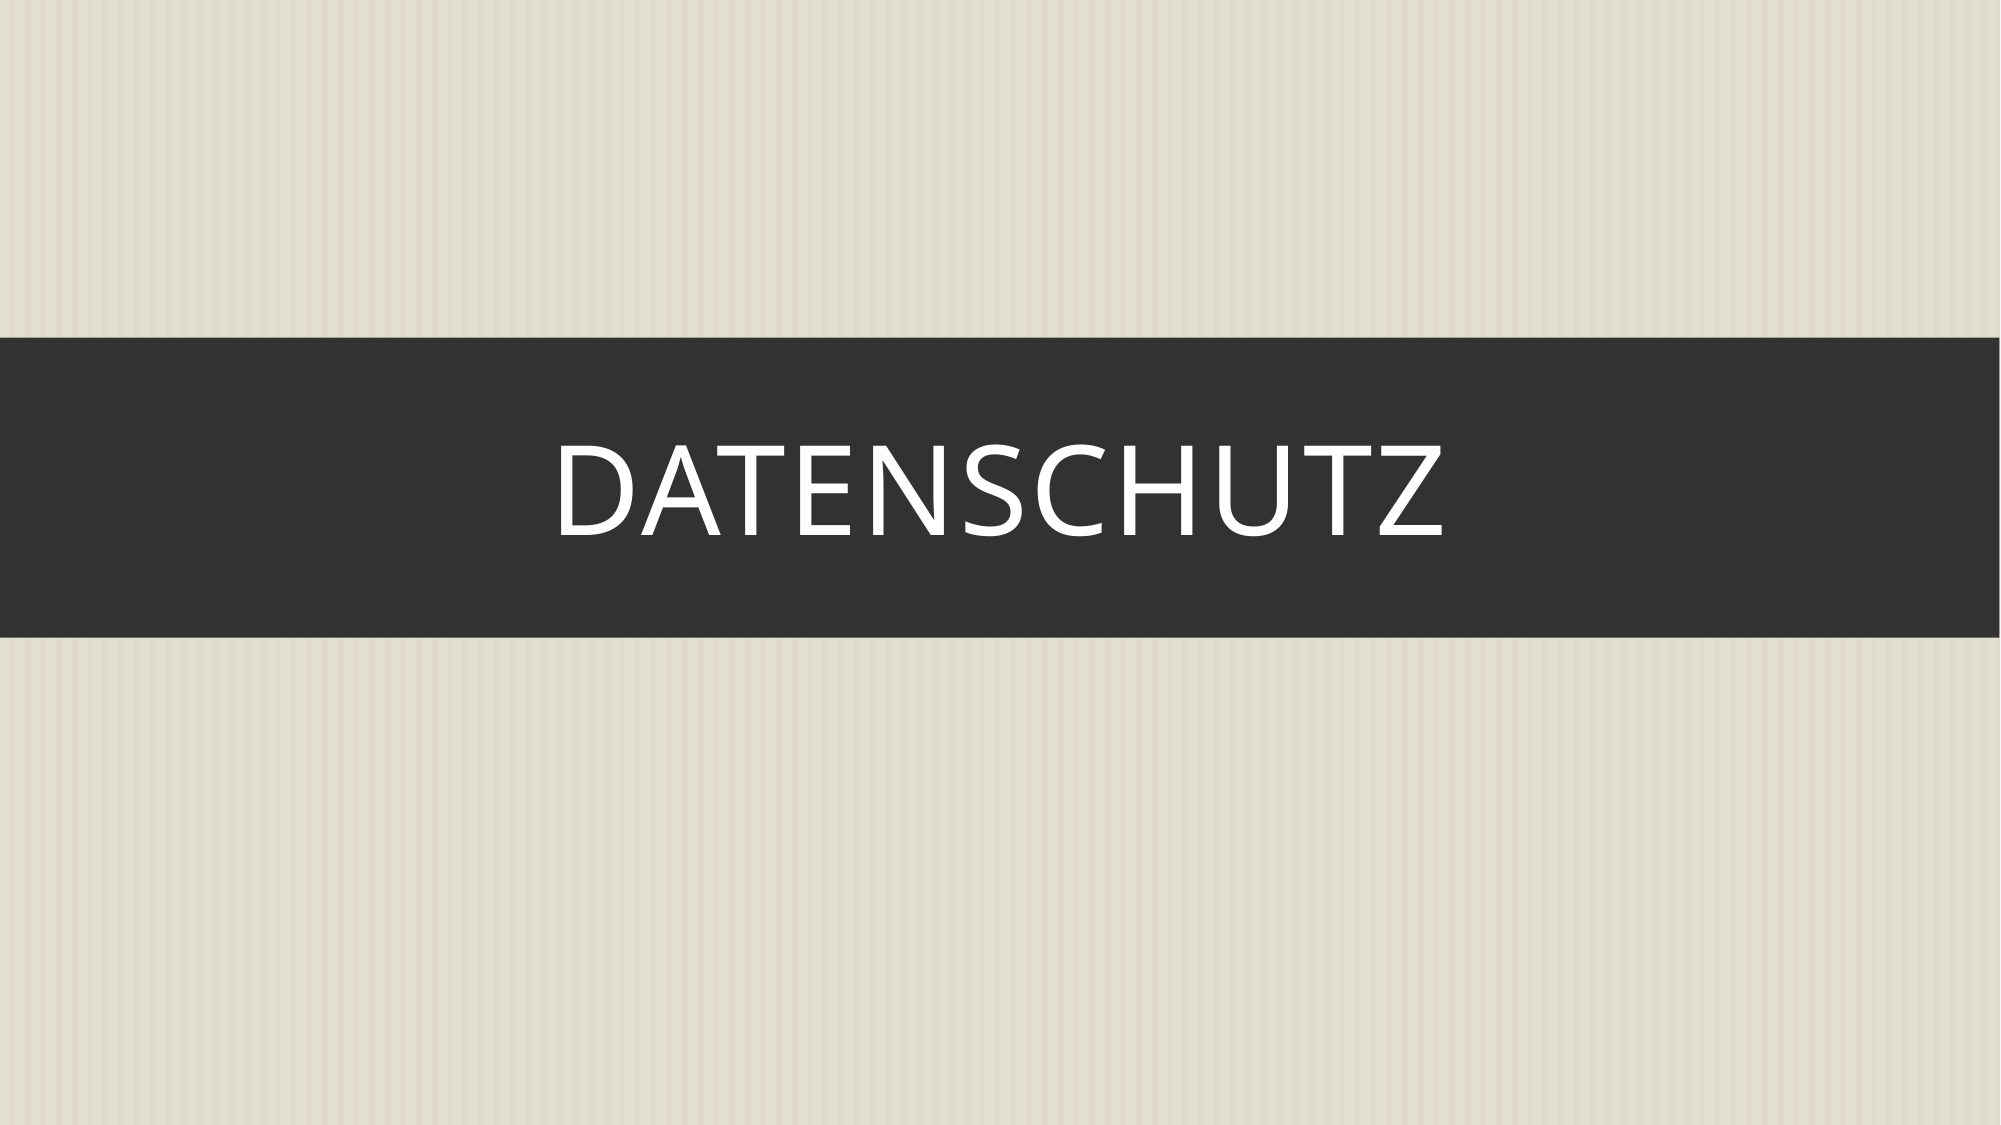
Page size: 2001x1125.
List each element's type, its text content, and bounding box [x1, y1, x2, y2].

title Datenschutz [136, 362, 1862, 638]
